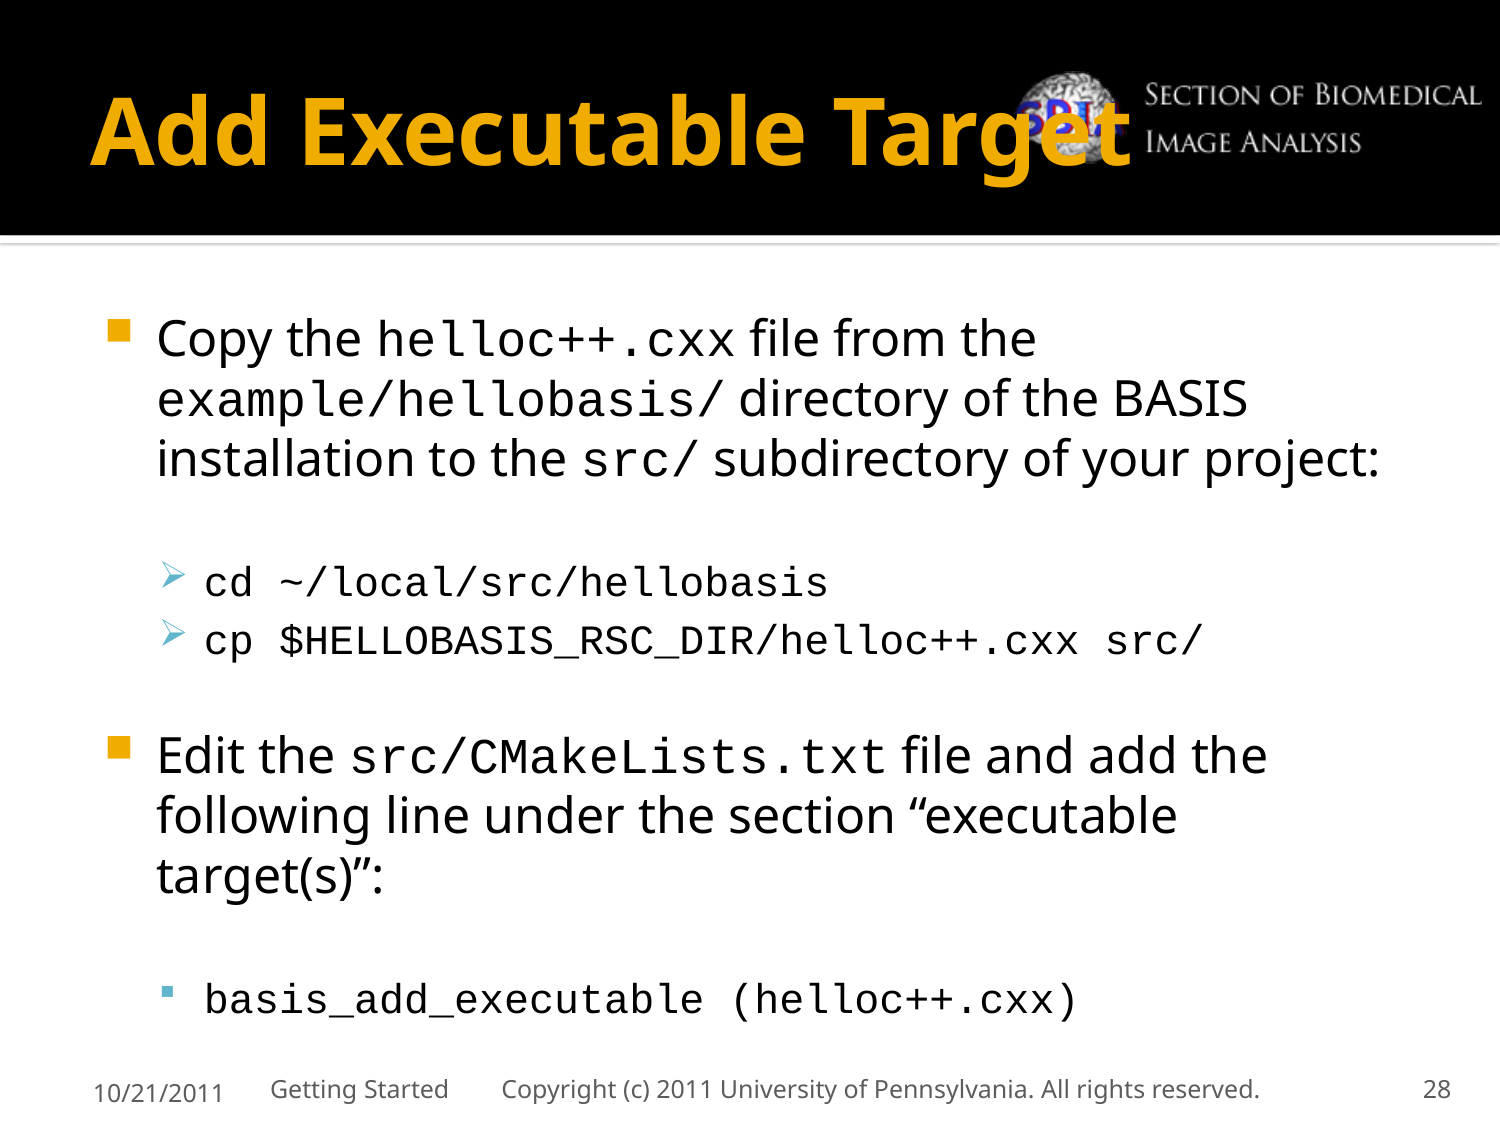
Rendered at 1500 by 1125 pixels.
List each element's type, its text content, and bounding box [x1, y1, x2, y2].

footer Getting Started Copyright (c) 2011 University of Pennsylvania. All rights reserved. [262, 1062, 1337, 1108]
slide_number 28 [1345, 1062, 1467, 1108]
list Copy the helloc++.cxx file from the example/hellobasis/ directory of the BASIS installation to the src/ subdirectory of your project: cd ~/local/src/hellobasis cp $HELLOBASIS_RSC_DIR/helloc++.cxx src/ Edit the src/CMakeLists.txt file and add the following line under the section “executable target(s)”: basis_add_executable (helloc++.cxx) [75, 291, 1425, 1050]
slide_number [75, 1062, 238, 1108]
title Add Executable Target [75, 25, 1425, 231]
picture [1425, 70, 1482, 165]
